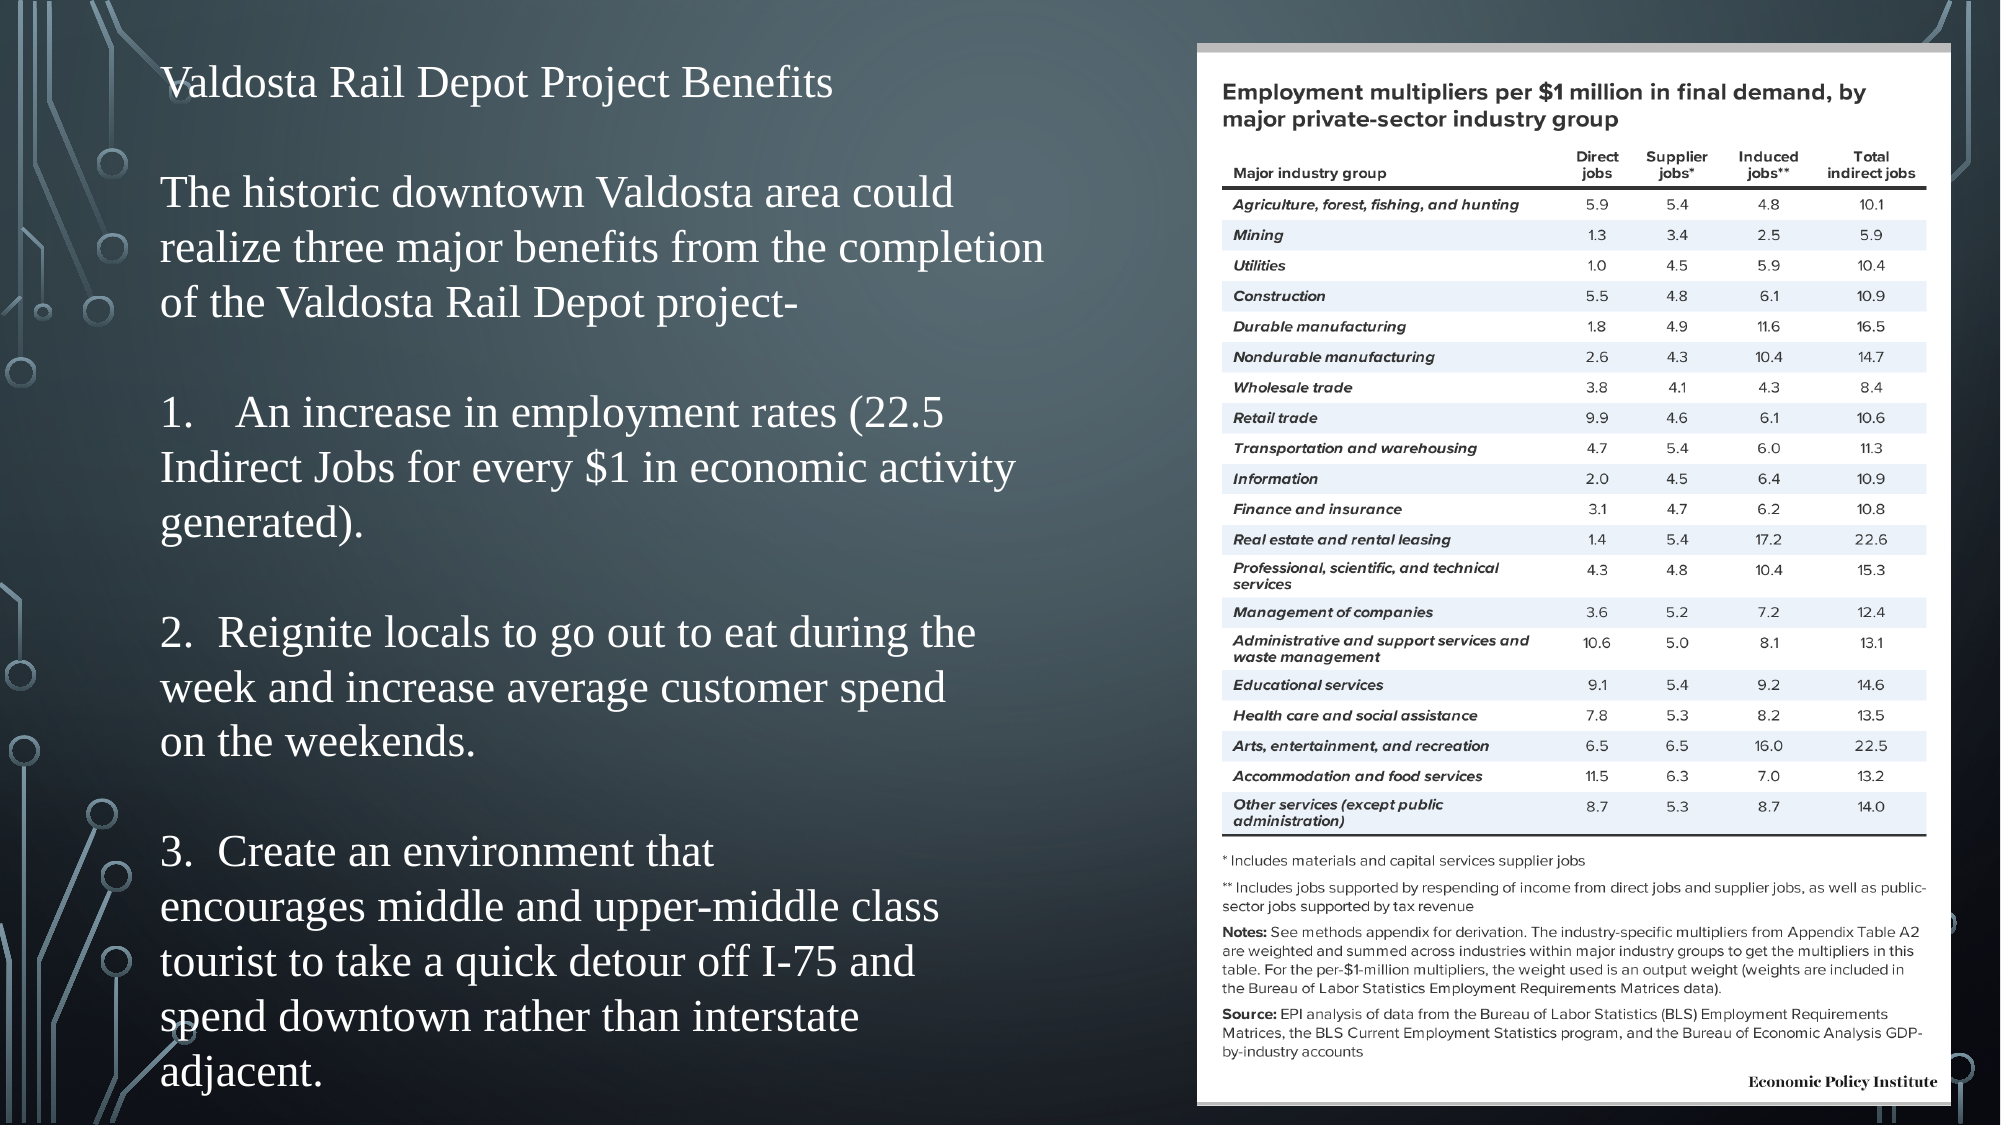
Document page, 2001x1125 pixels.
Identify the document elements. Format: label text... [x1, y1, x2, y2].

text_box Valdosta Rail Depot Project Benefits The historic downtown Valdosta area could realize three major benefits from the completion of the Valdosta Rail Depot project- An increase in employment rates (22.5 Indirect Jobs for every $1 in economic activity generated). 2. Reignite locals to go out to eat during the week and increase average customer spend on the weekends. 3. Create an environment that encourages middle and upper-middle class tourist to take a quick detour off I-75 and spend downtown rather than interstate adjacent. [145, 43, 1061, 1125]
picture [1196, 43, 1951, 1106]
